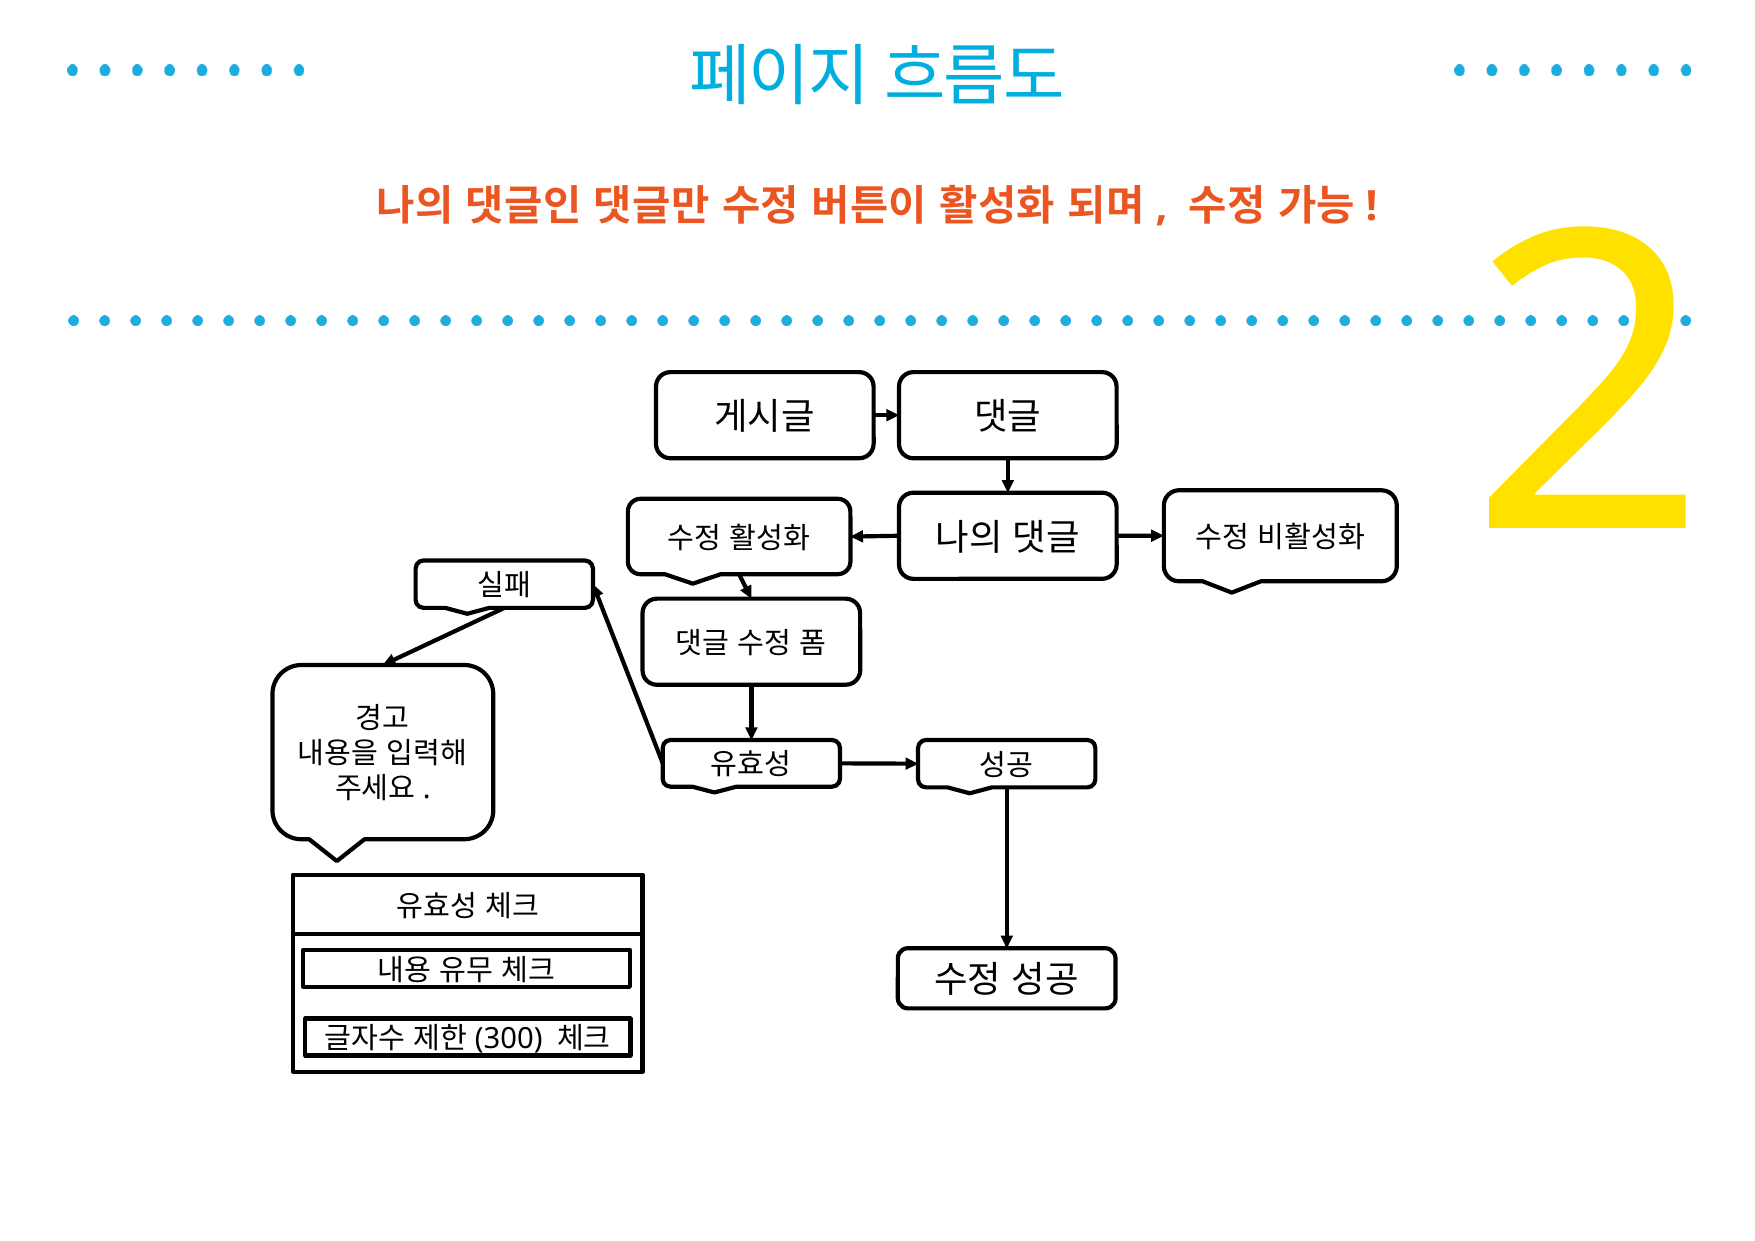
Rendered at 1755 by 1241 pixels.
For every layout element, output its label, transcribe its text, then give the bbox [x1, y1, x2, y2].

picture [67, 64, 304, 76]
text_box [272, 371, 1397, 1072]
list 페이지 흐름도 [330, 50, 1424, 173]
picture [68, 315, 1469, 326]
picture [1454, 64, 1691, 76]
list 나의 댓글인 댓글만 수정 버튼이 활성화 되며, 수정 가능! [330, 199, 1424, 318]
list 2 [1469, 194, 1688, 609]
